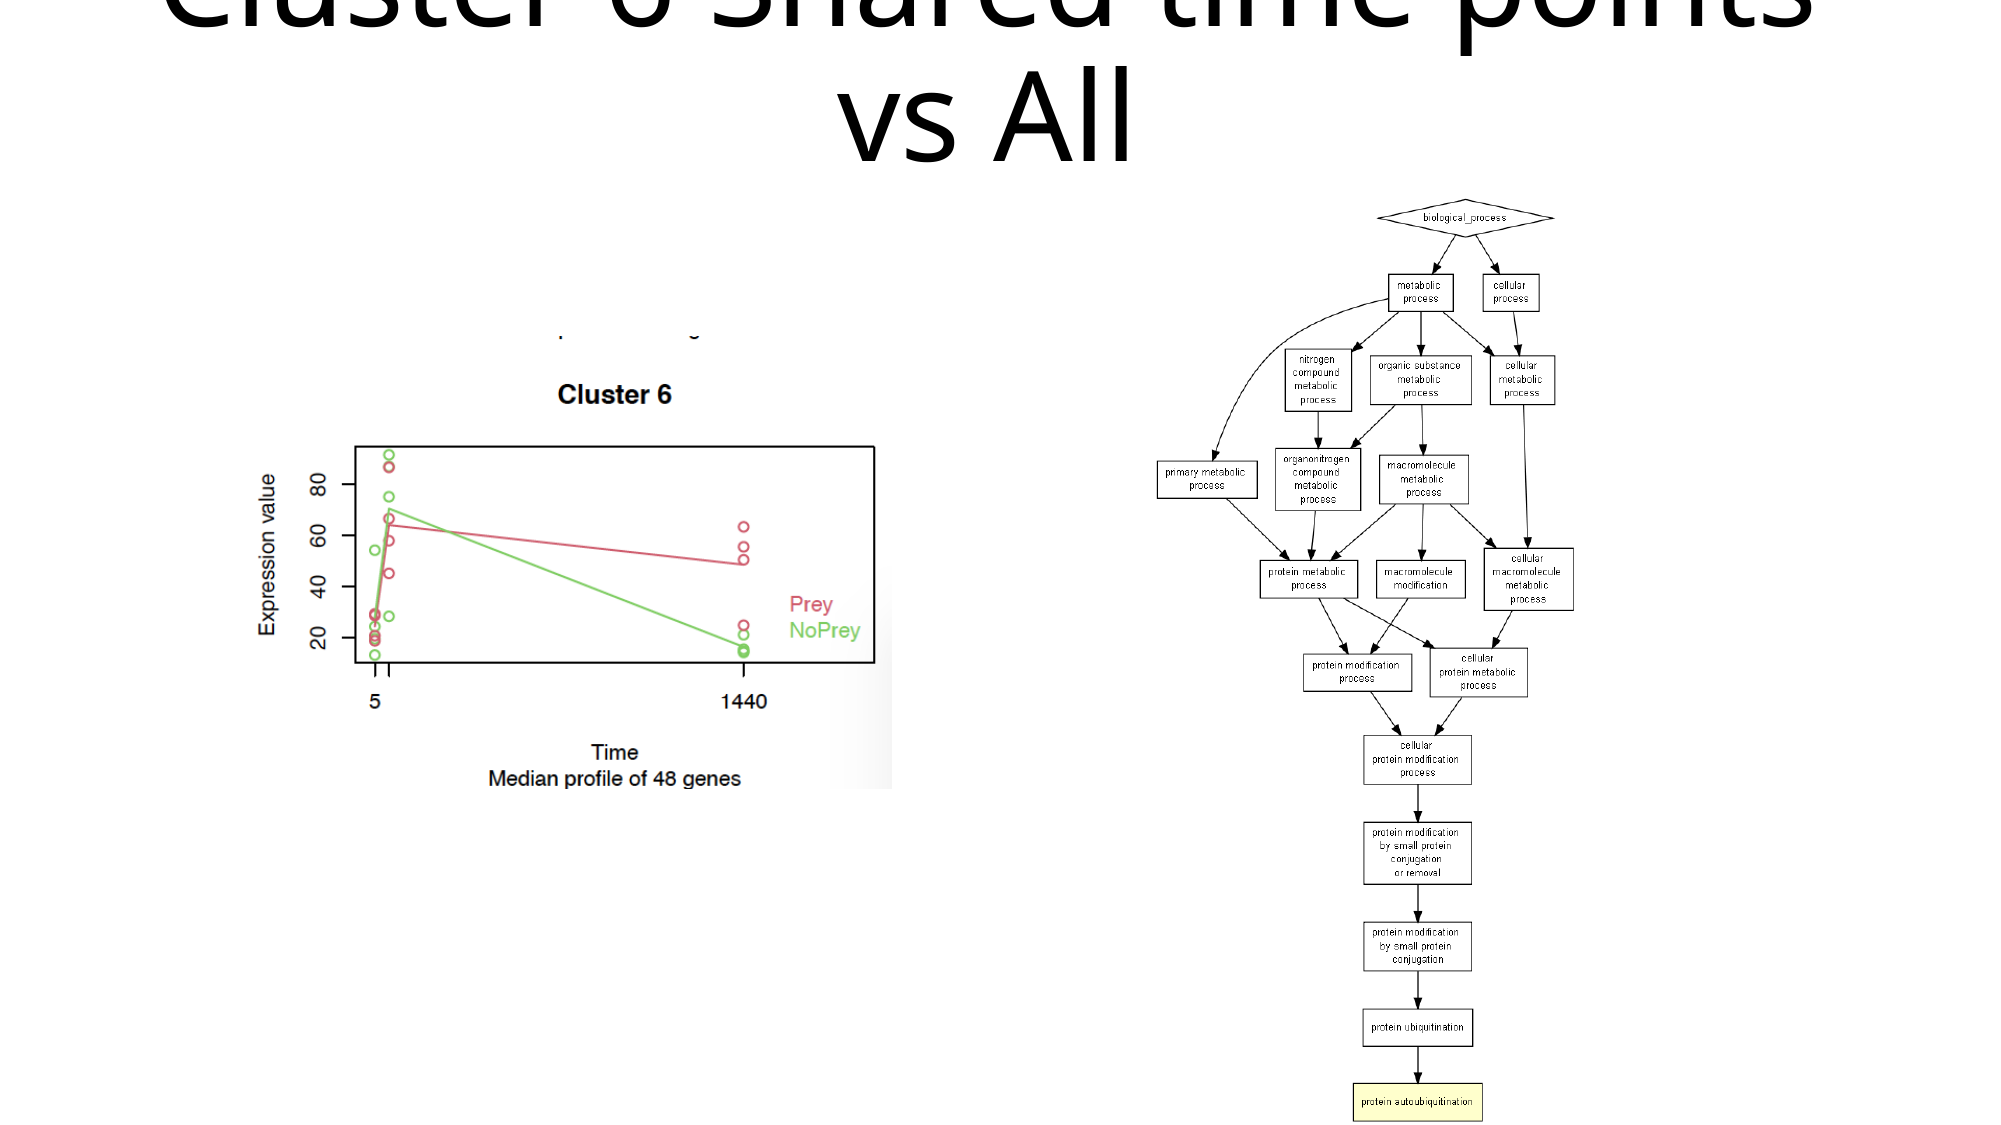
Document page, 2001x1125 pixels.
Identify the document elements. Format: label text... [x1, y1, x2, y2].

picture [249, 336, 892, 789]
picture [1153, 195, 1577, 1125]
title Cluster 6 Shared time points vs All [99, 0, 1875, 196]
